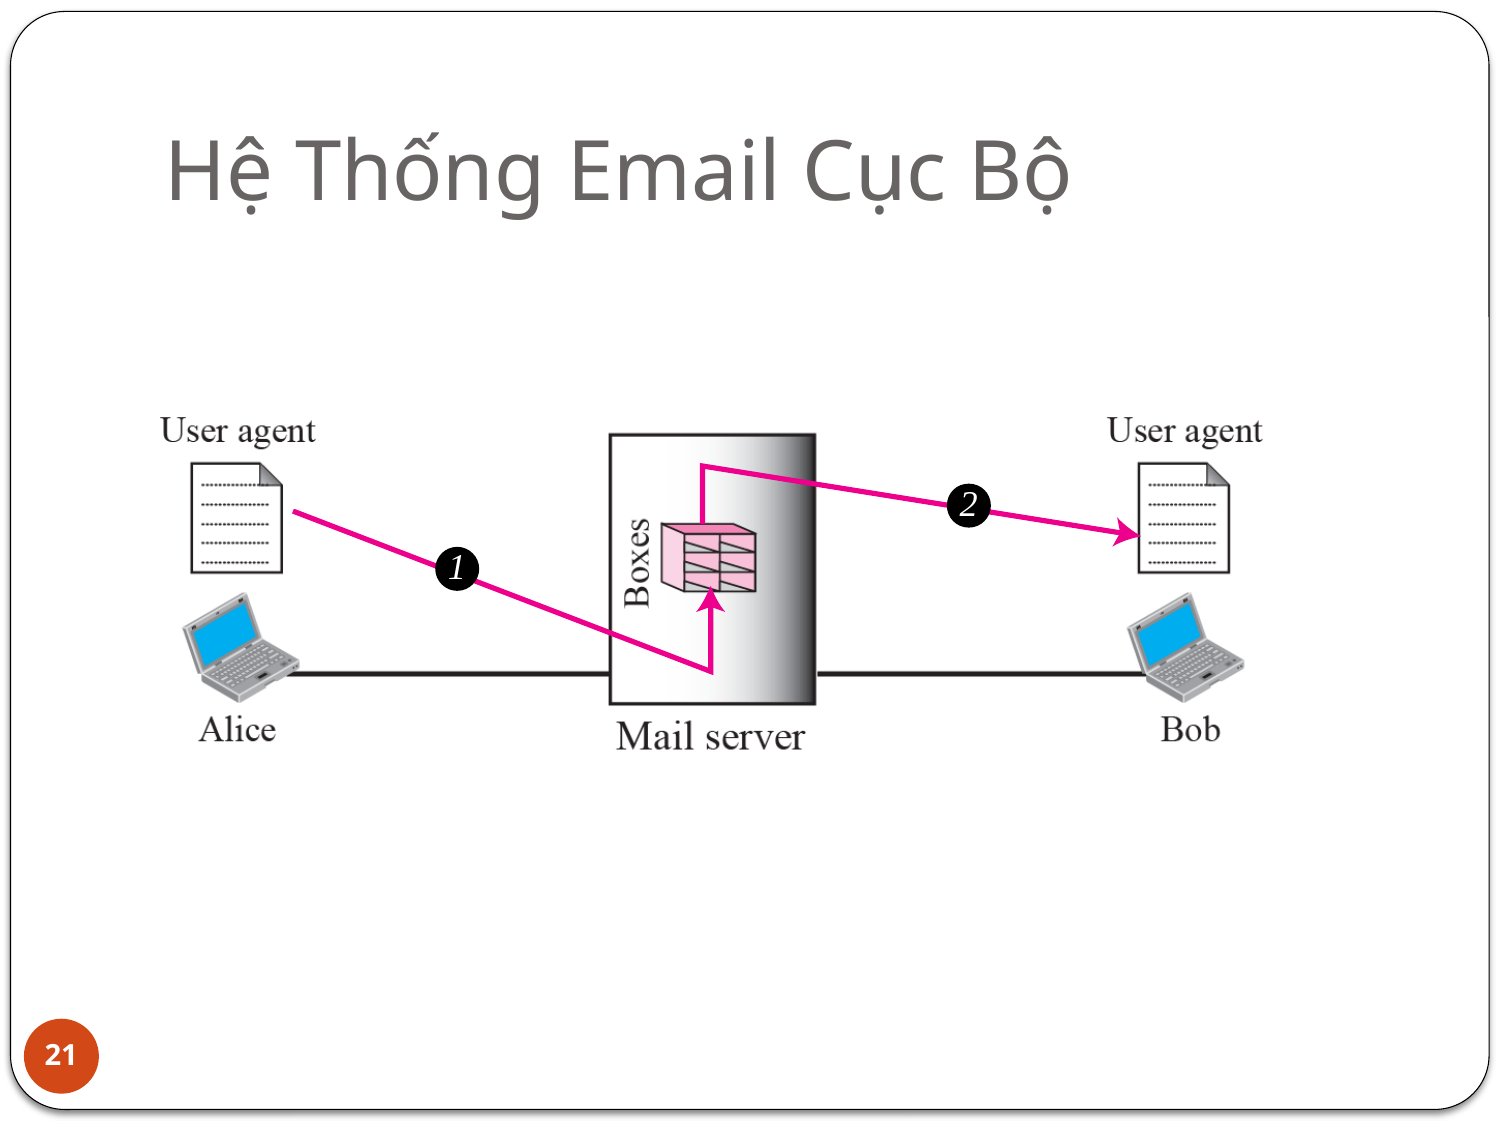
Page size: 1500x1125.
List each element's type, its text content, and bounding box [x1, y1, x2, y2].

title Hệ Thống Email Cục Bộ [150, 45, 1425, 233]
picture [160, 411, 1263, 763]
slide_number 21 [23, 1018, 99, 1094]
